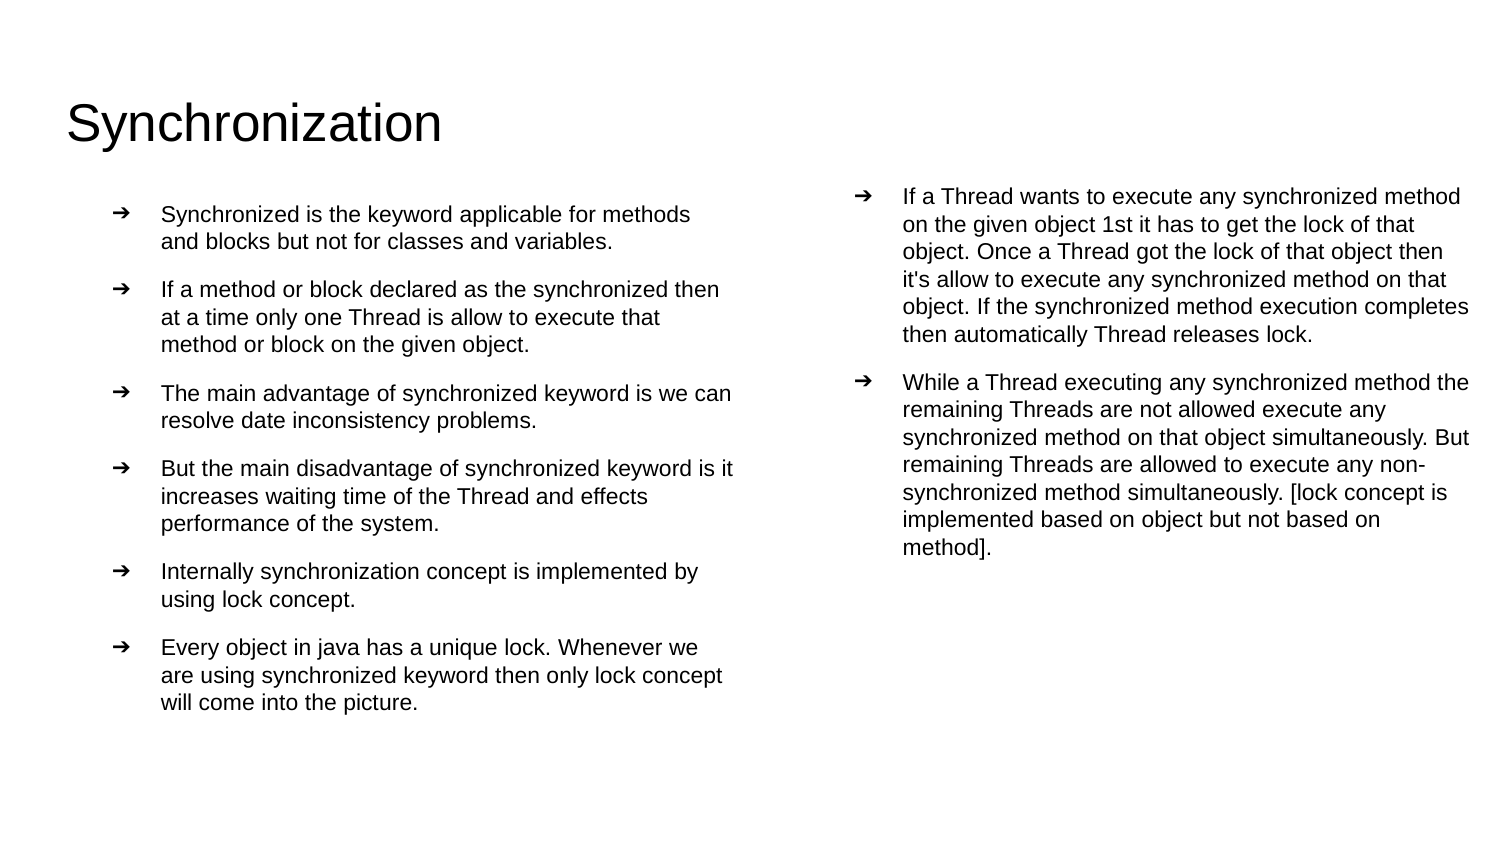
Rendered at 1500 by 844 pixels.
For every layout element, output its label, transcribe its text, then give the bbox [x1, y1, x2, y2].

text_box Synchronized is the keyword applicable for methods and blocks but not for classes and variables. If a method or block declared as the synchronized then at a time only one Thread is allow to execute that method or block on the given object. The main advantage of synchronized keyword is we can resolve date inconsistency problems. But the main disadvantage of synchronized keyword is it increases waiting time of the Thread and effects performance of the system. Internally synchronization concept is implemented by using lock concept. Every object in java has a unique lock. Whenever we are using synchronized keyword then only lock concept will come into the picture. [70, 184, 750, 731]
title Synchronization [51, 72, 1449, 167]
text_box If a Thread wants to execute any synchronized method on the given object 1st it has to get the lock of that object. Once a Thread got the lock of that object then it's allow to execute any synchronized method on that object. If the synchronized method execution completes then automatically Thread releases lock. While a Thread executing any synchronized method the remaining Threads are not allowed execute any synchronized method on that object simultaneously. But remaining Threads are allowed to execute any non-synchronized method simultaneously. [lock concept is implemented based on object but not based on method]. [812, 166, 1492, 575]
